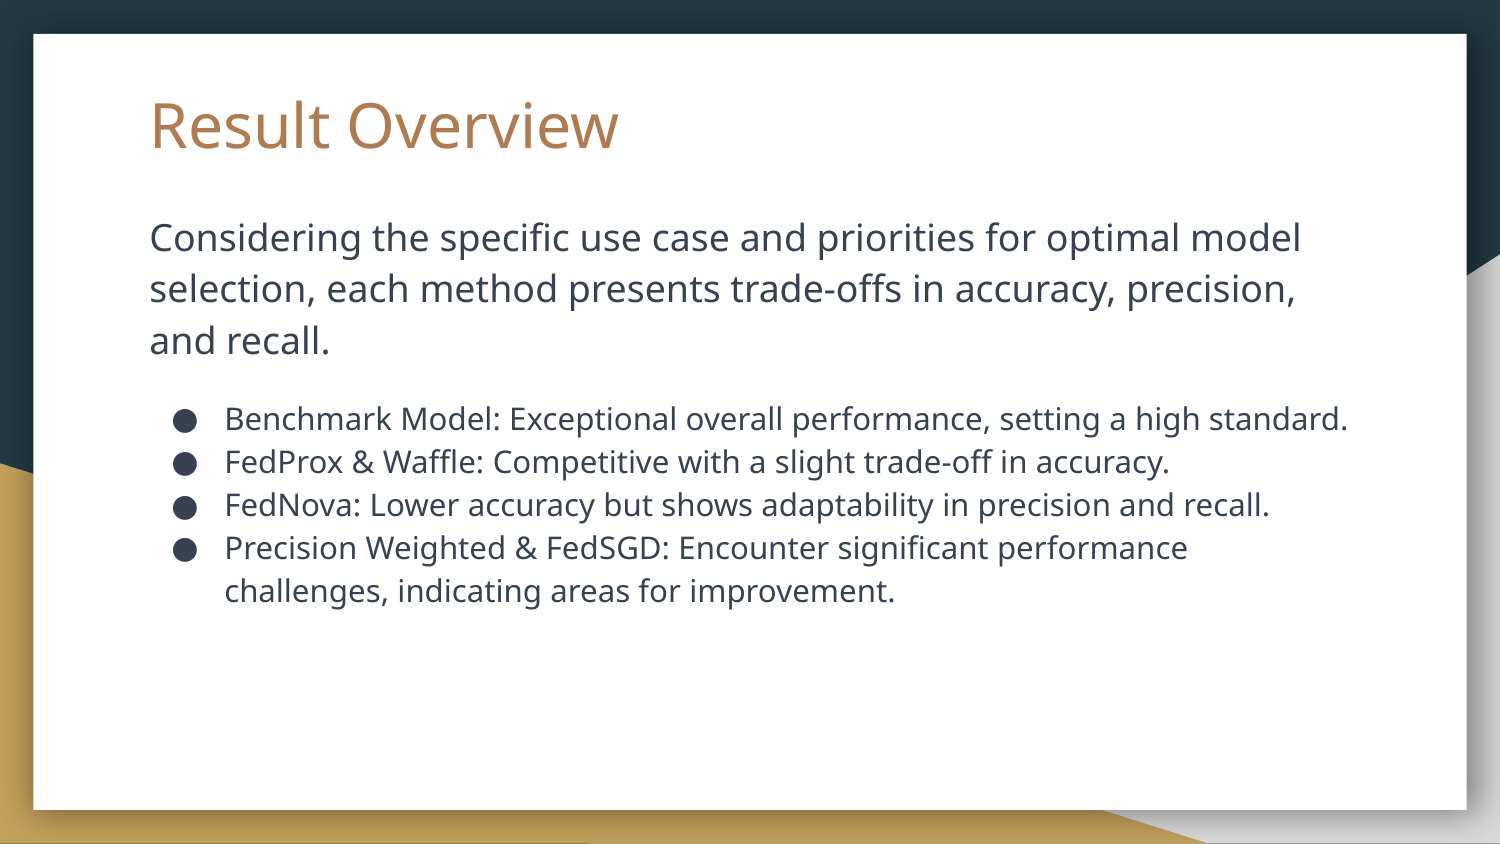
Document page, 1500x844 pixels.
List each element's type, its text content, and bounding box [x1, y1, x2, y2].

title Result Overview [134, 71, 1366, 191]
list Considering the specific use case and priorities for optimal model selection, each method presents trade-offs in accuracy, precision, and recall. Benchmark Model: Exceptional overall performance, setting a high standard. FedProx & Waffle: Competitive with a slight trade-off in accuracy. FedNova: Lower accuracy but shows adaptability in precision and recall. Precision Weighted & FedSGD: Encounter significant performance challenges, indicating areas for improvement. [134, 191, 1366, 729]
